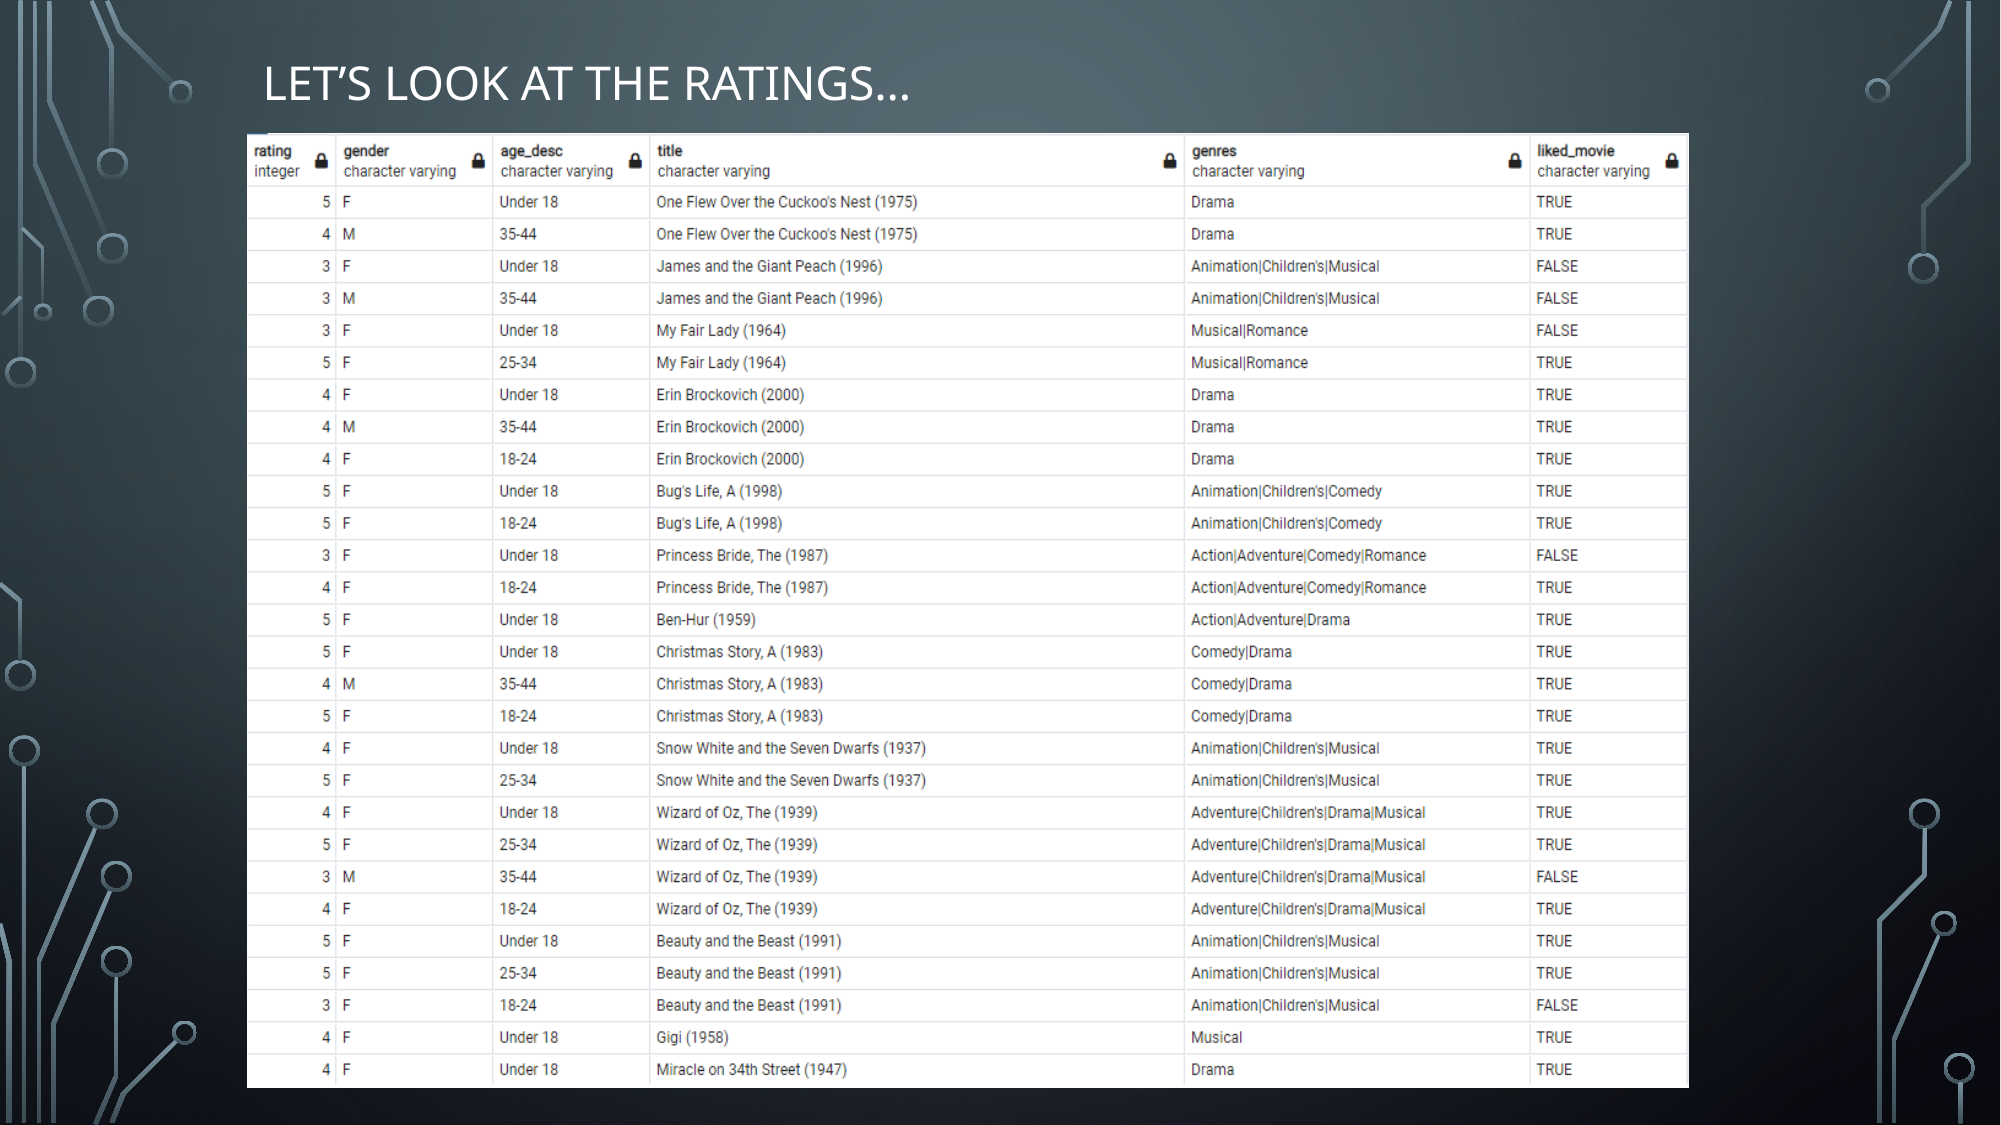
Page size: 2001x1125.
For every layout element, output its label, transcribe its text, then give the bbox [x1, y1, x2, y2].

title Let’s look at the Ratings… [247, 37, 951, 133]
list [247, 133, 1689, 1089]
